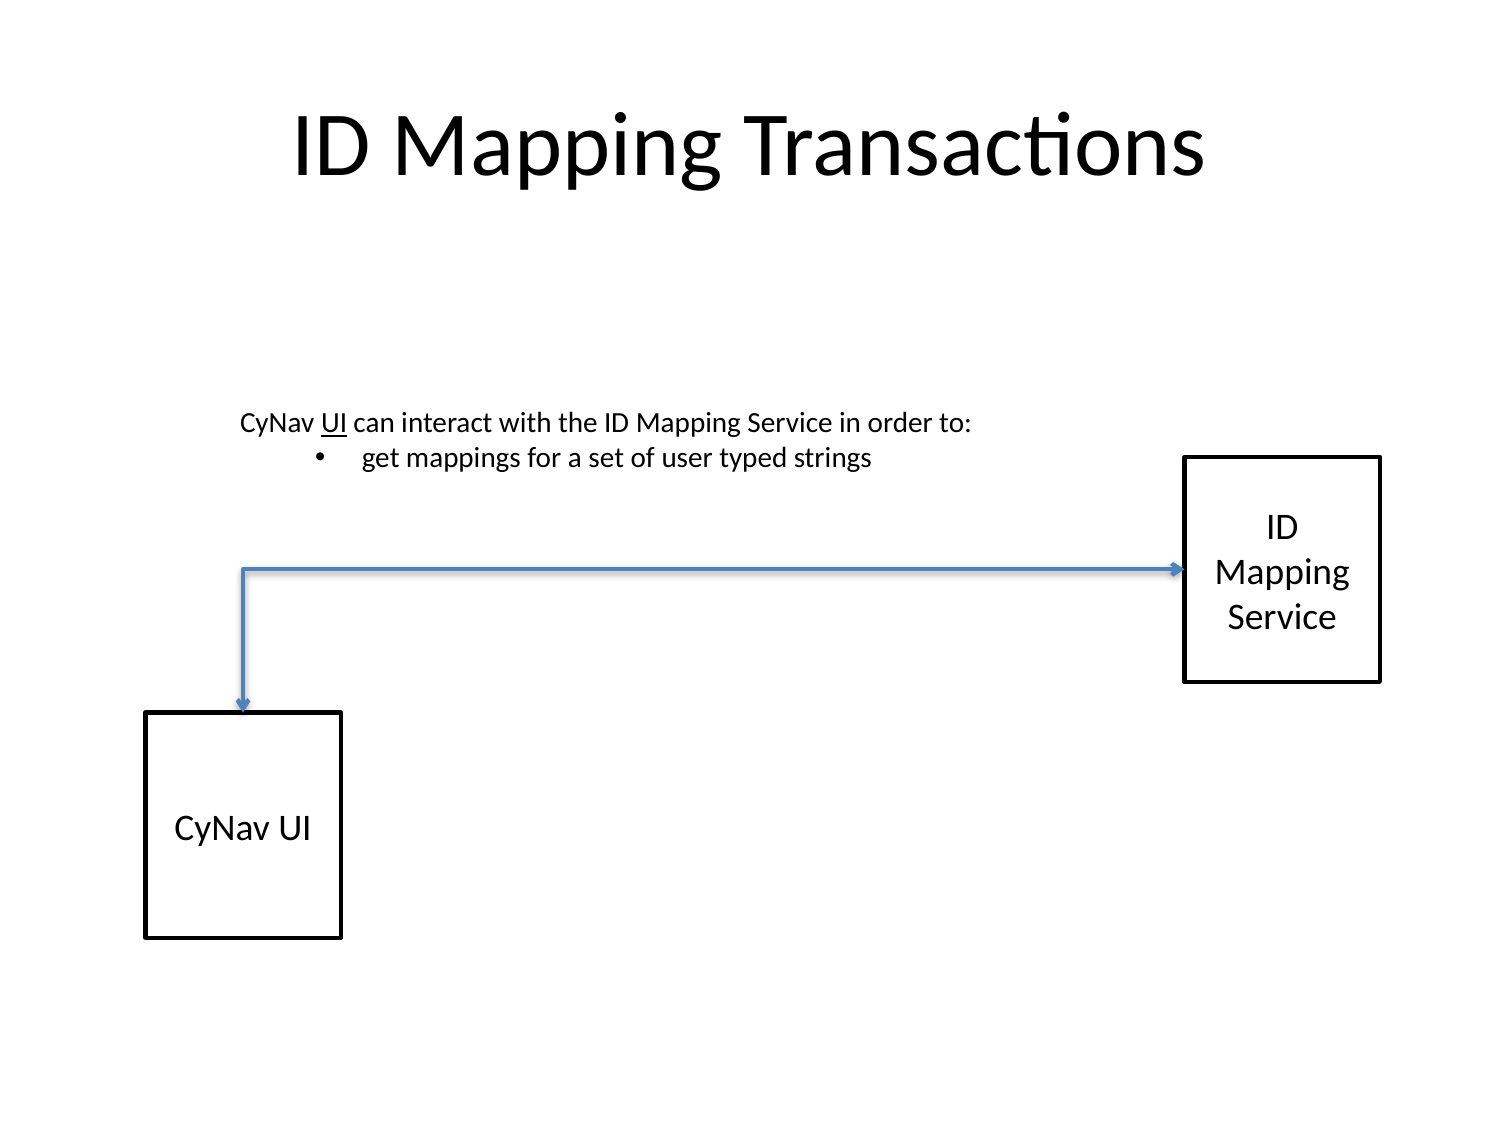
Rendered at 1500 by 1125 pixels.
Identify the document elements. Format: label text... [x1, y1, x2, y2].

text_box CyNav UI [143, 710, 343, 940]
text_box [242, 569, 1185, 713]
text_box CyNav UI can interact with the ID Mapping Service in order to: get mappings for a set of user typed strings [225, 396, 988, 481]
text_box ID Mapping Service [1182, 455, 1382, 684]
title ID Mapping Transactions [75, 45, 1425, 233]
